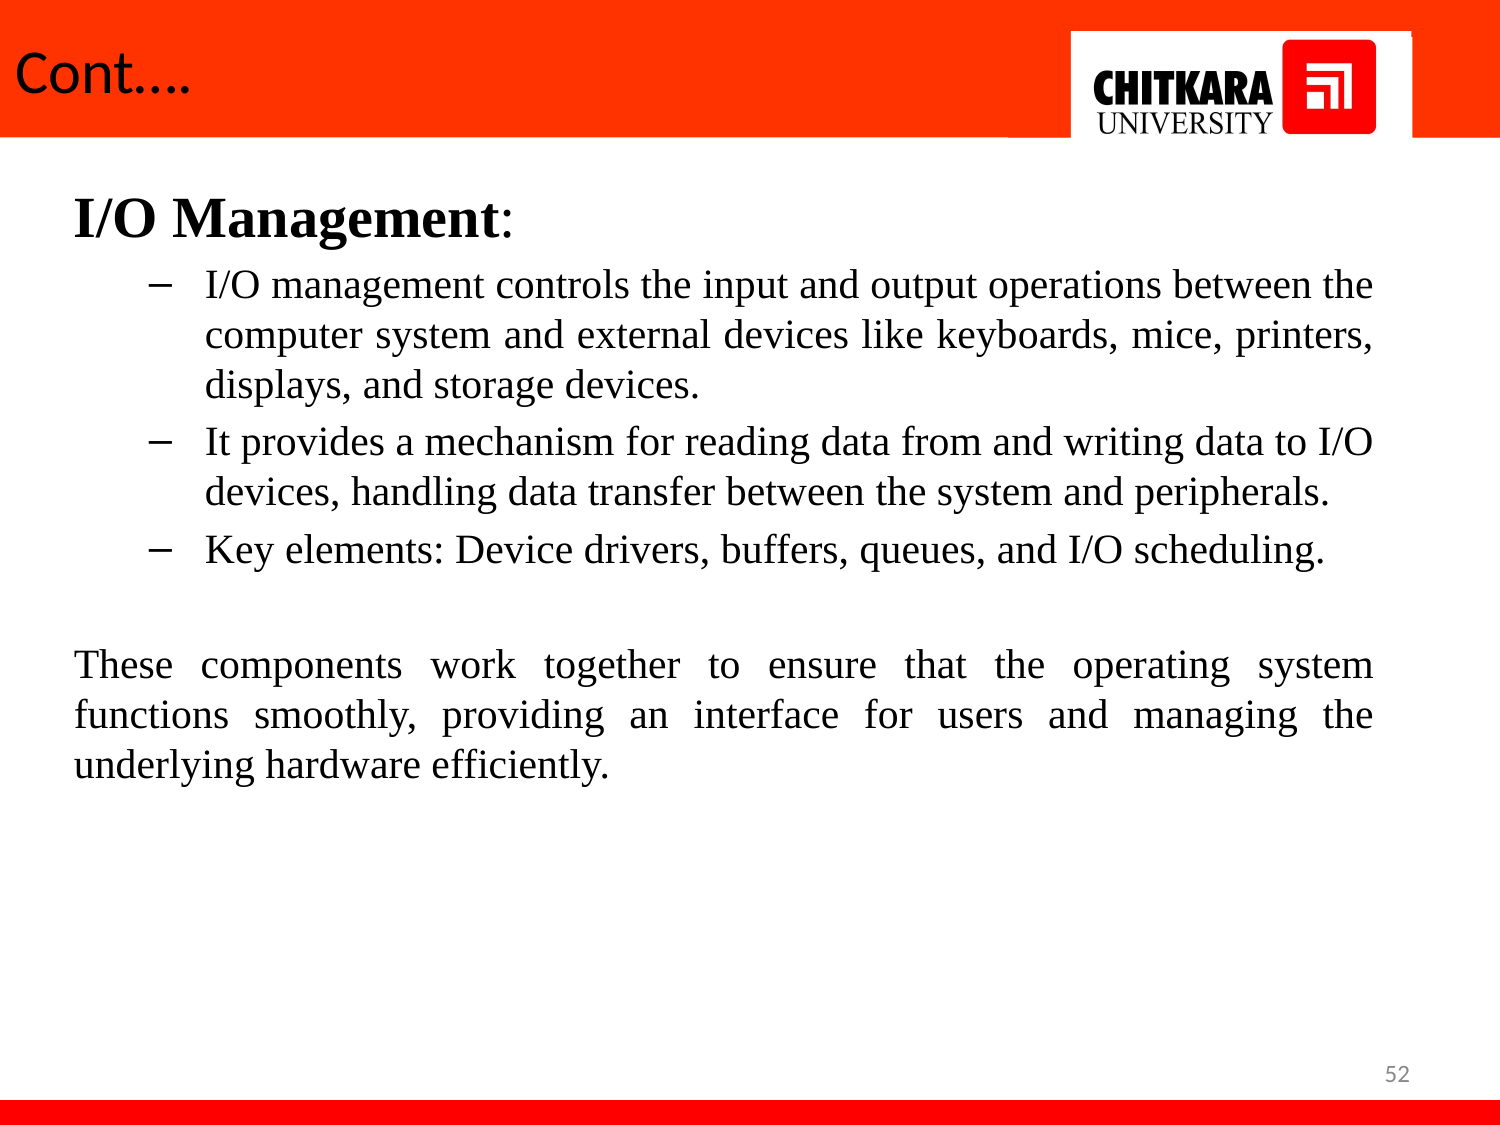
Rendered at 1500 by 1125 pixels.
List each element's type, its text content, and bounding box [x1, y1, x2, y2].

list I/O Management: I/O management controls the input and output operations between the computer system and external devices like keyboards, mice, printers, displays, and storage devices. It provides a mechanism for reading data from and writing data to I/O devices, handling data transfer between the system and peripherals. Key elements: Device drivers, buffers, queues, and I/O scheduling. These components work together to ensure that the operating system functions smoothly, providing an interface for users and managing the underlying hardware efficiently. [39, 171, 1390, 915]
picture [1074, 37, 1391, 138]
slide_number 52 [1074, 1042, 1425, 1103]
title Cont…. [0, 0, 1063, 138]
